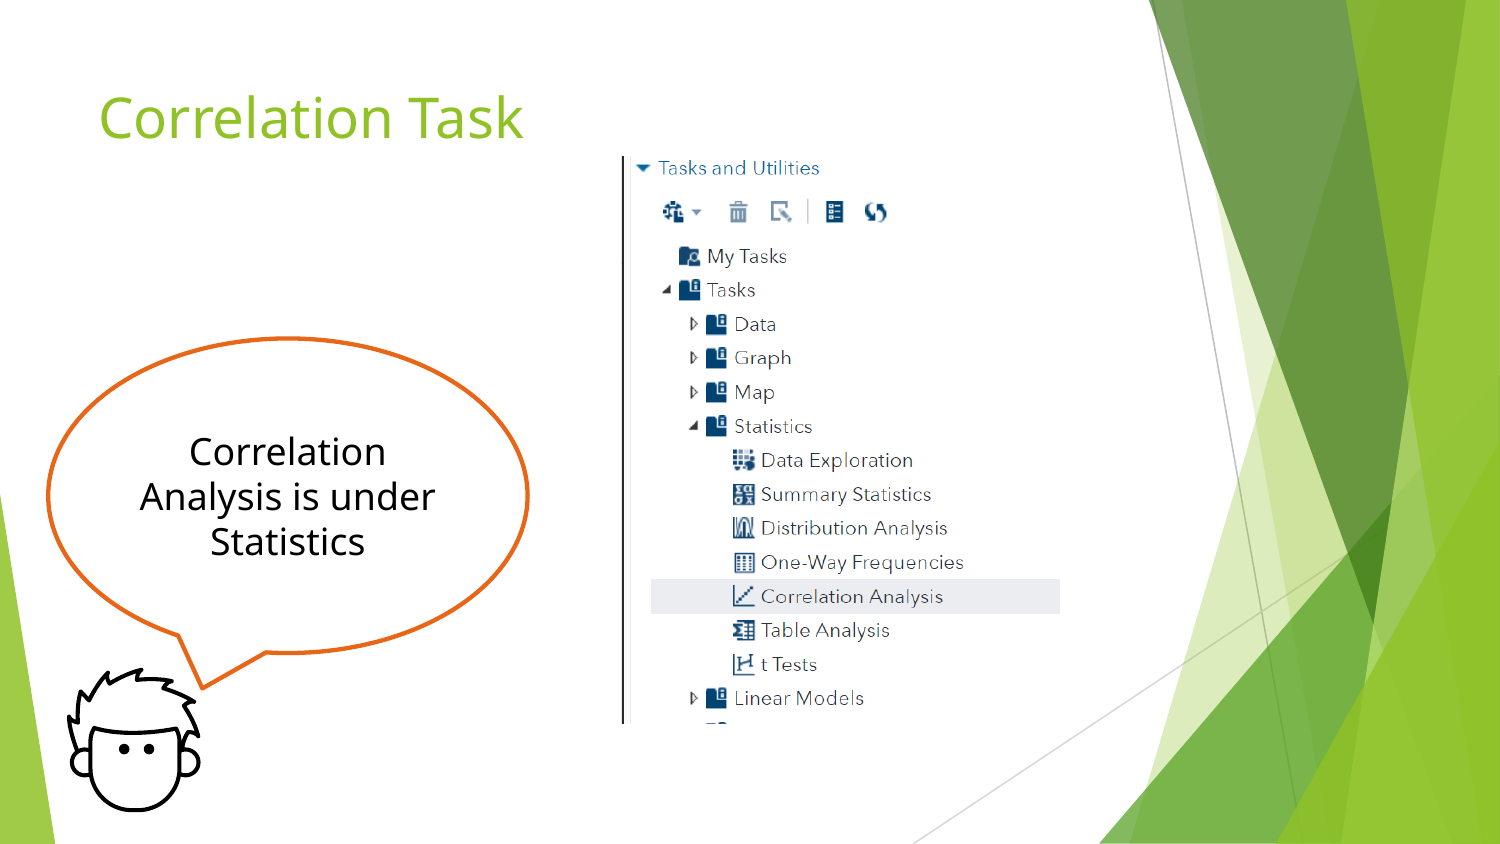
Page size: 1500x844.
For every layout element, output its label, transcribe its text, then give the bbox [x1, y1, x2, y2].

picture [620, 155, 1060, 724]
text_box Correlation Analysis is under Statistics [48, 338, 528, 689]
title Correlation Task [83, 75, 1141, 238]
text_box [67, 667, 201, 813]
